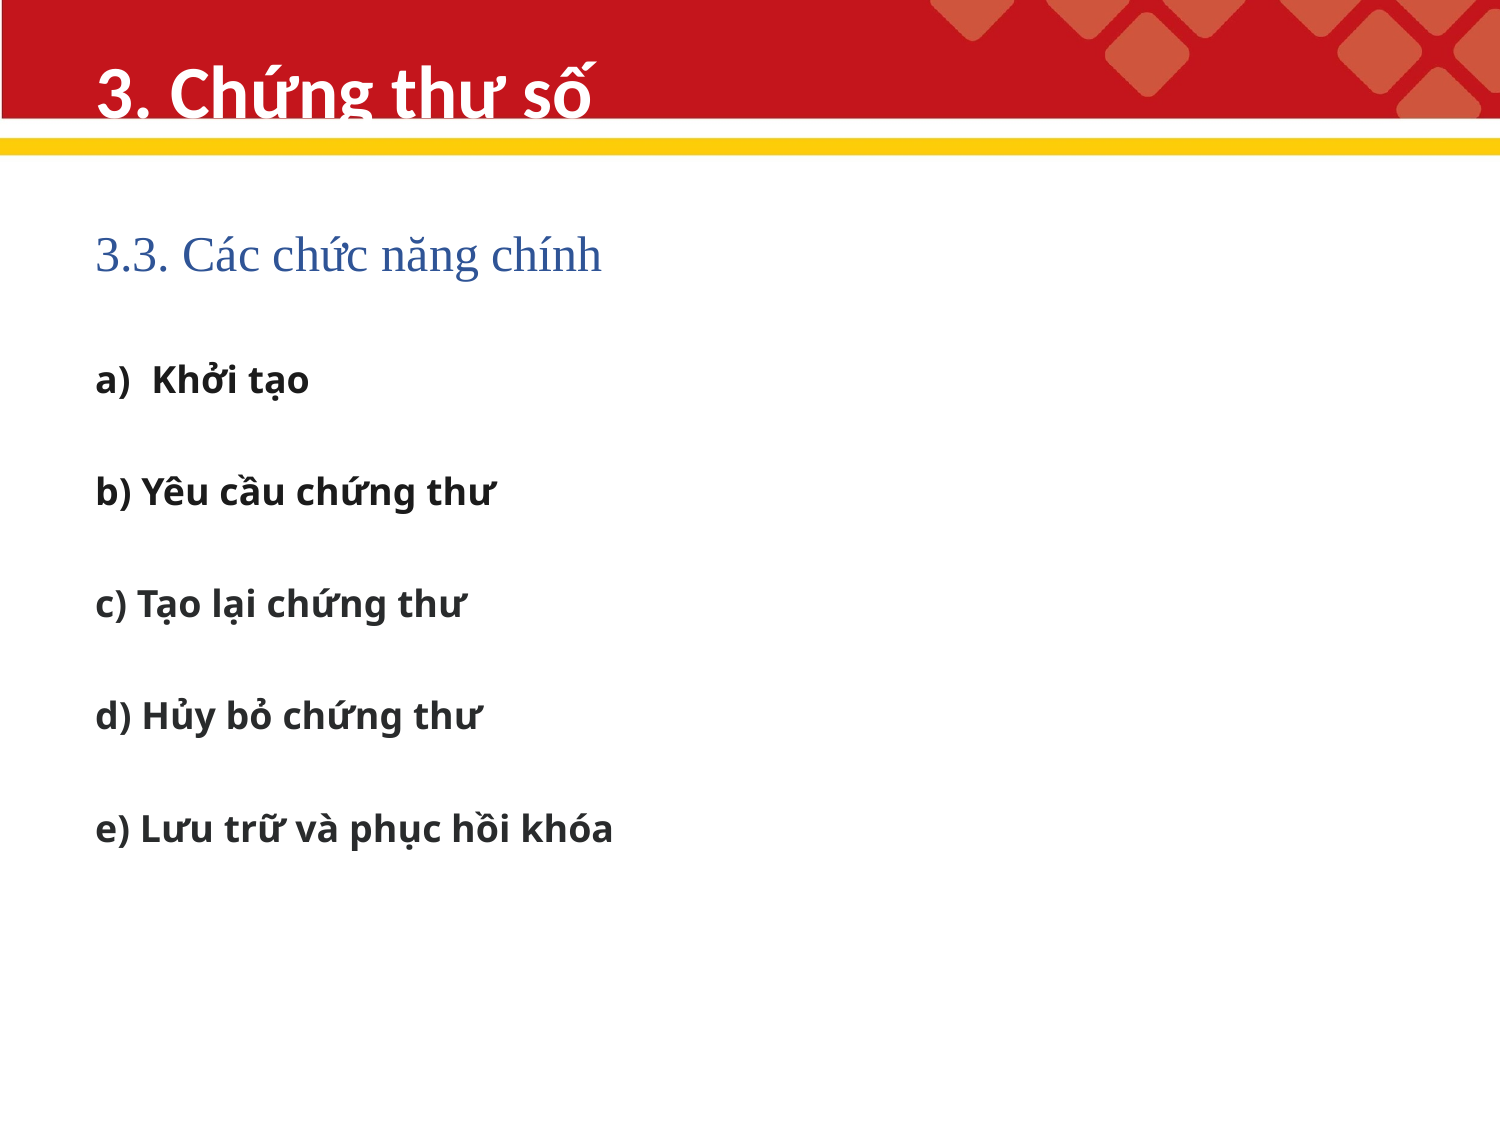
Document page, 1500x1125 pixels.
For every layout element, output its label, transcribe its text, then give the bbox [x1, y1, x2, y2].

picture [0, 0, 1500, 1125]
list 3.3. Các chức năng chính Khởi tạo b) Yêu cầu chứng thư c) Tạo lại chứng thư d) Hủy bỏ chứng thư e) Lưu trữ và phục hồi khóa [80, 220, 1397, 1025]
title 3. Chứng thư số [80, 0, 1397, 204]
